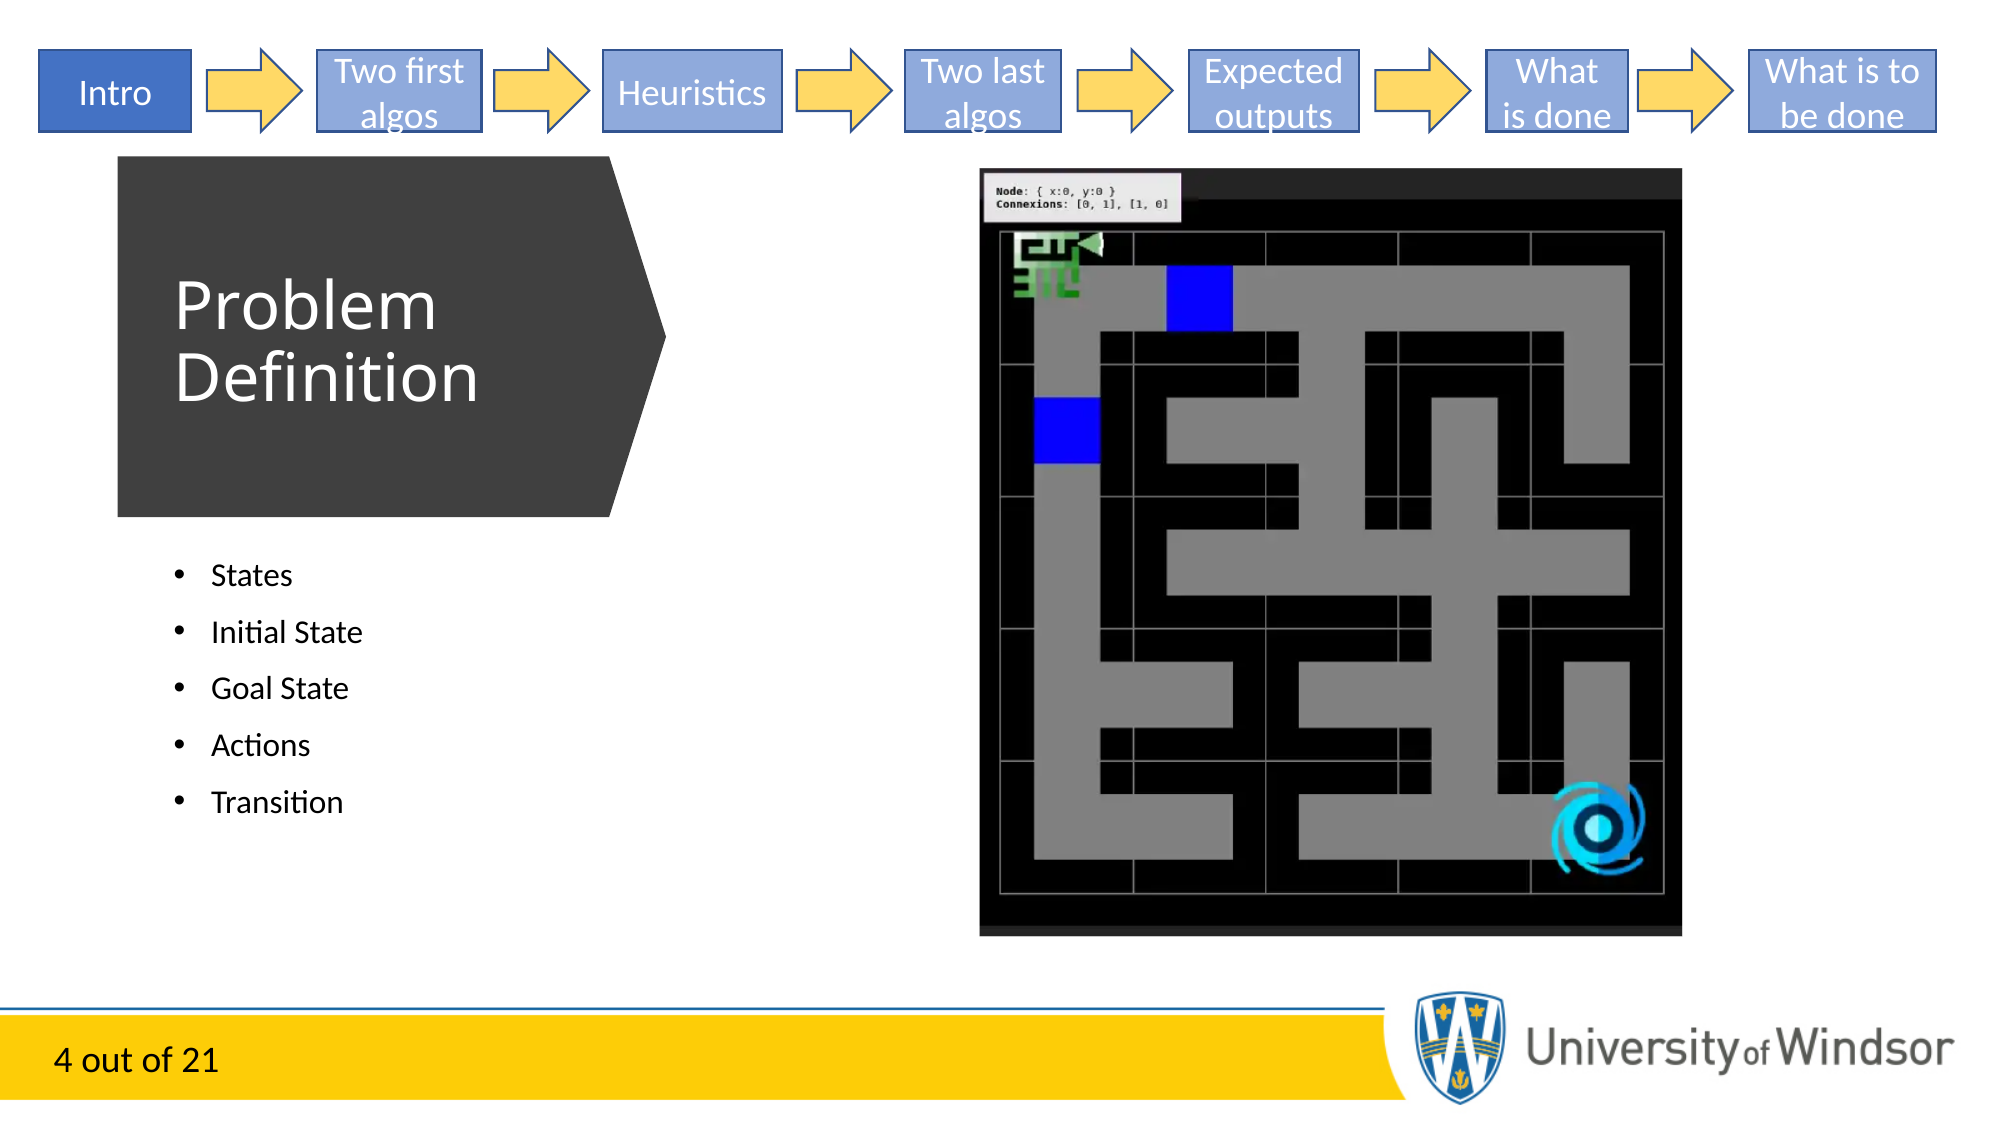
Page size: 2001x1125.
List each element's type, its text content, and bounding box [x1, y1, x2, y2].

text_box [493, 47, 591, 135]
text_box [795, 47, 894, 135]
title Problem Definition [158, 197, 597, 490]
text_box [1636, 47, 1735, 135]
text_box [1076, 47, 1175, 135]
picture [0, 974, 2000, 1125]
text_box [1374, 47, 1472, 135]
list States Initial State Goal State Actions Transition [158, 550, 597, 949]
text_box [116, 155, 668, 519]
slide_number 4 out of 21 [38, 1027, 245, 1088]
picture [967, 156, 1695, 949]
text_box What is to be done [1748, 49, 1937, 133]
text_box Expected outputs [1188, 49, 1360, 133]
text_box Two last algos [904, 49, 1062, 133]
text_box Intro [38, 49, 192, 133]
text_box [205, 47, 304, 135]
text_box Two first algos [316, 49, 483, 133]
text_box Heuristics [602, 49, 783, 133]
text_box What is done [1485, 49, 1629, 133]
